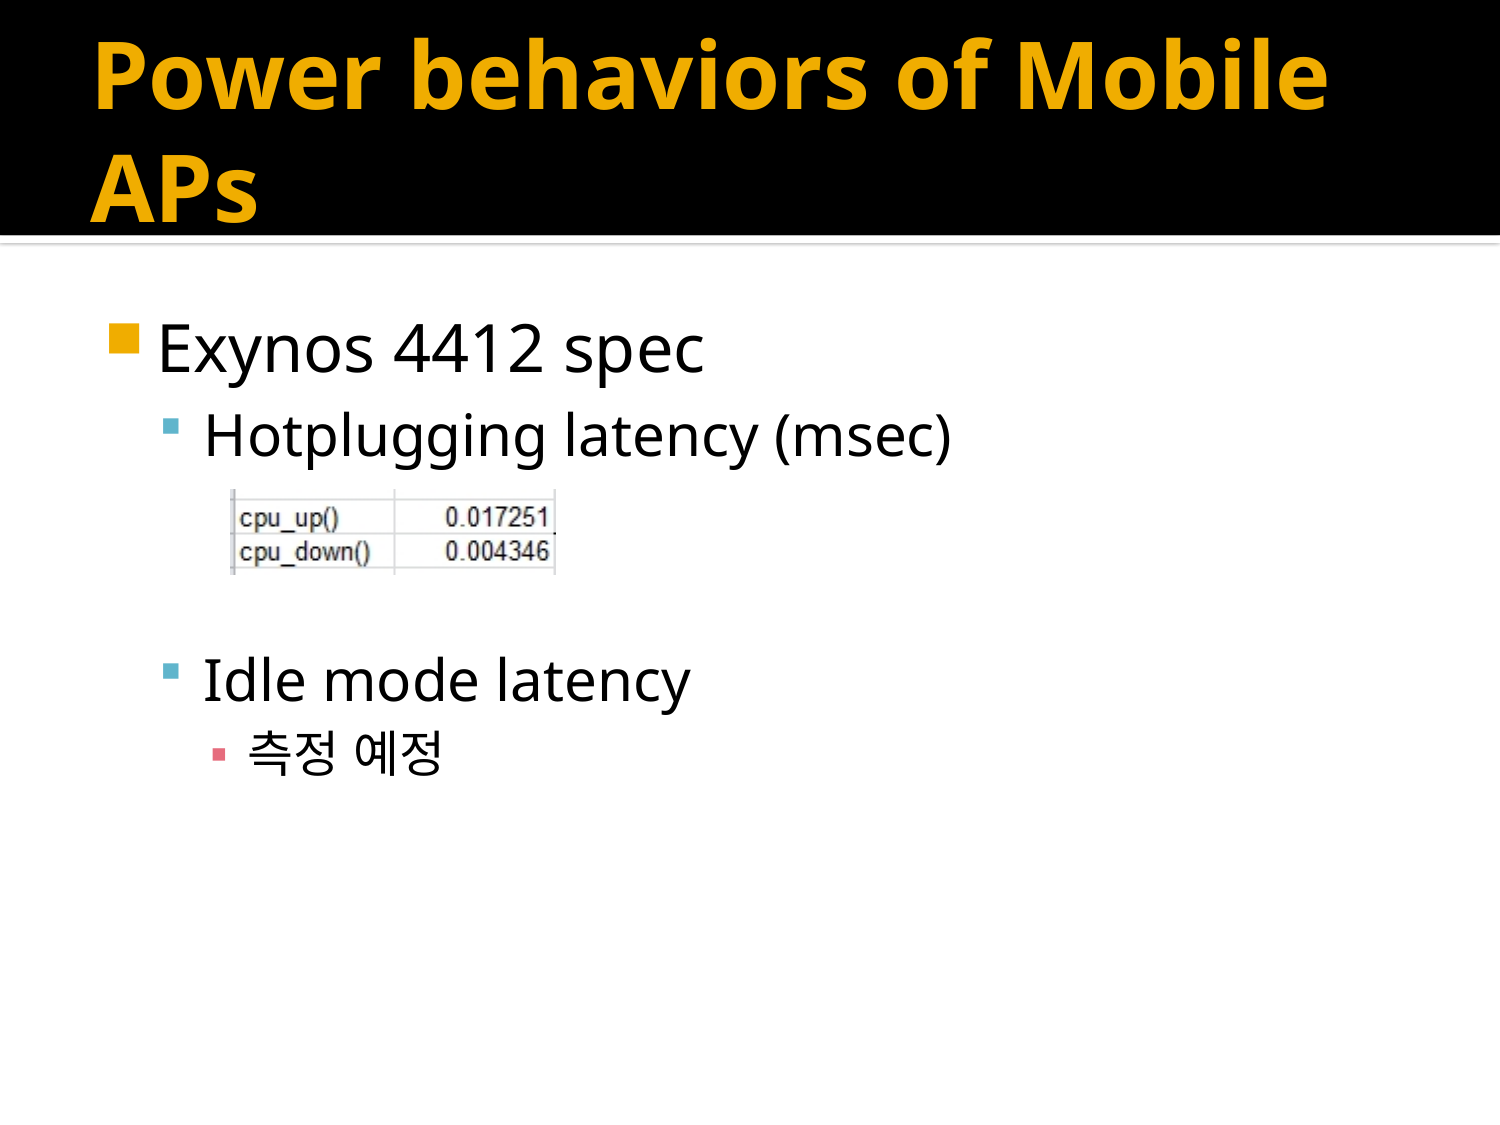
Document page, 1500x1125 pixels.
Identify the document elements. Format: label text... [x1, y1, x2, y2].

title Power behaviors of Mobile APs [75, 25, 1425, 231]
list Exynos 4412 spec Hotplugging latency (msec) Idle mode latency 측정 예정 [75, 291, 1425, 1050]
picture [230, 489, 556, 575]
